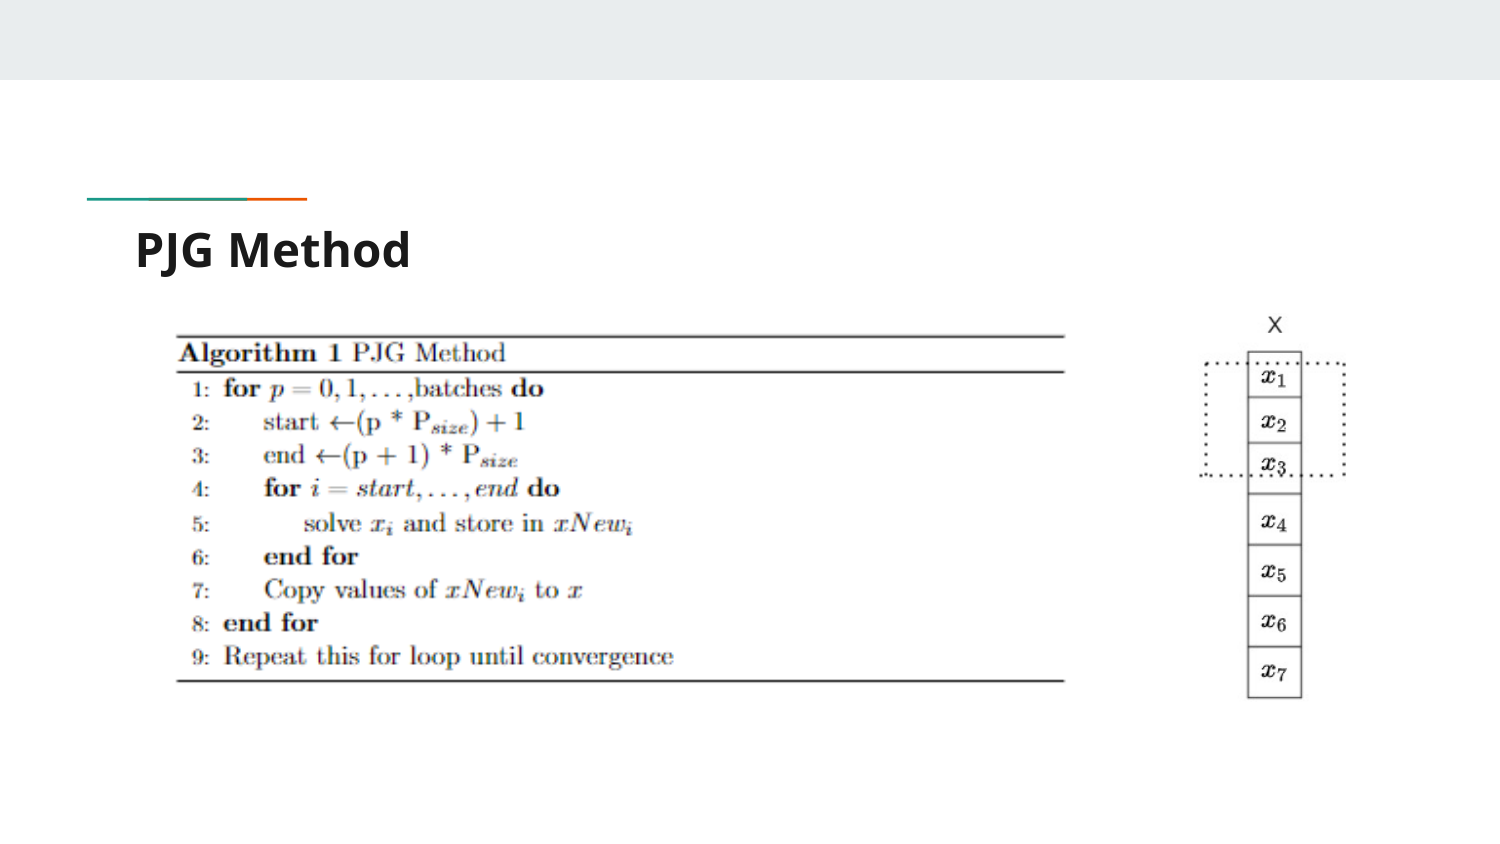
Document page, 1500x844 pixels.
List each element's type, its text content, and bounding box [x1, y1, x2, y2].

picture [1198, 313, 1346, 702]
title PJG Method [119, 204, 1500, 293]
picture [161, 313, 1107, 702]
